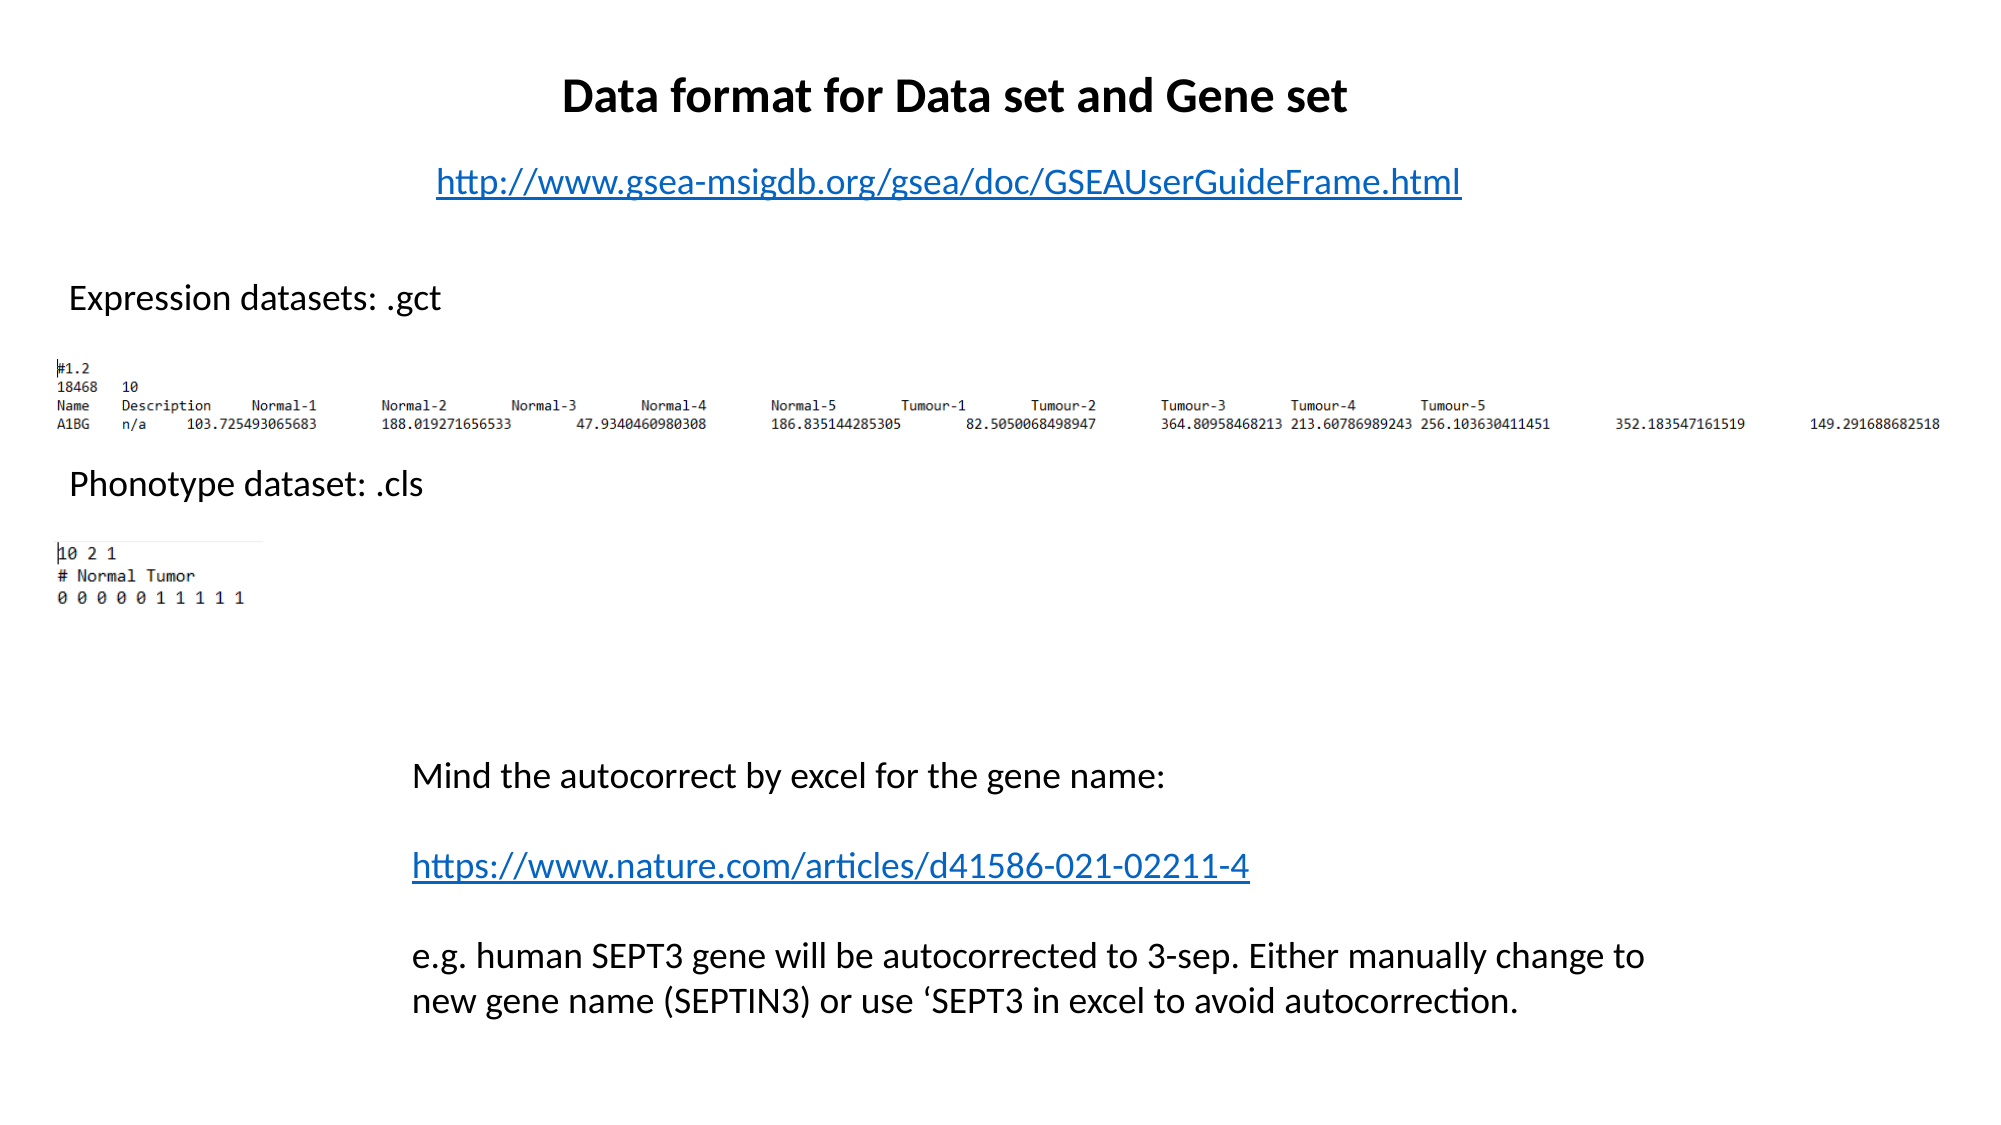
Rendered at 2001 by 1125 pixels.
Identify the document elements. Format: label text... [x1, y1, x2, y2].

text_box Expression datasets: .gct [54, 265, 526, 326]
picture [54, 541, 263, 616]
text_box Data format for Data set and Gene set [547, 55, 1480, 130]
picture [54, 359, 1946, 433]
text_box http://www.gsea-msigdb.org/gsea/doc/GSEAUserGuideFrame.html [421, 149, 1606, 210]
text_box Phonotype dataset: .cls [54, 451, 526, 512]
text_box Mind the autocorrect by excel for the gene name: https://www.nature.com/articles/d41586-021-02211-4 e.g. human SEPT3 gene will be autocorrected to 3-sep. Either manually change to new gene name (SEPTIN3) or use ‘SEPT3 in excel to avoid autocorrection. [397, 743, 1709, 1029]
